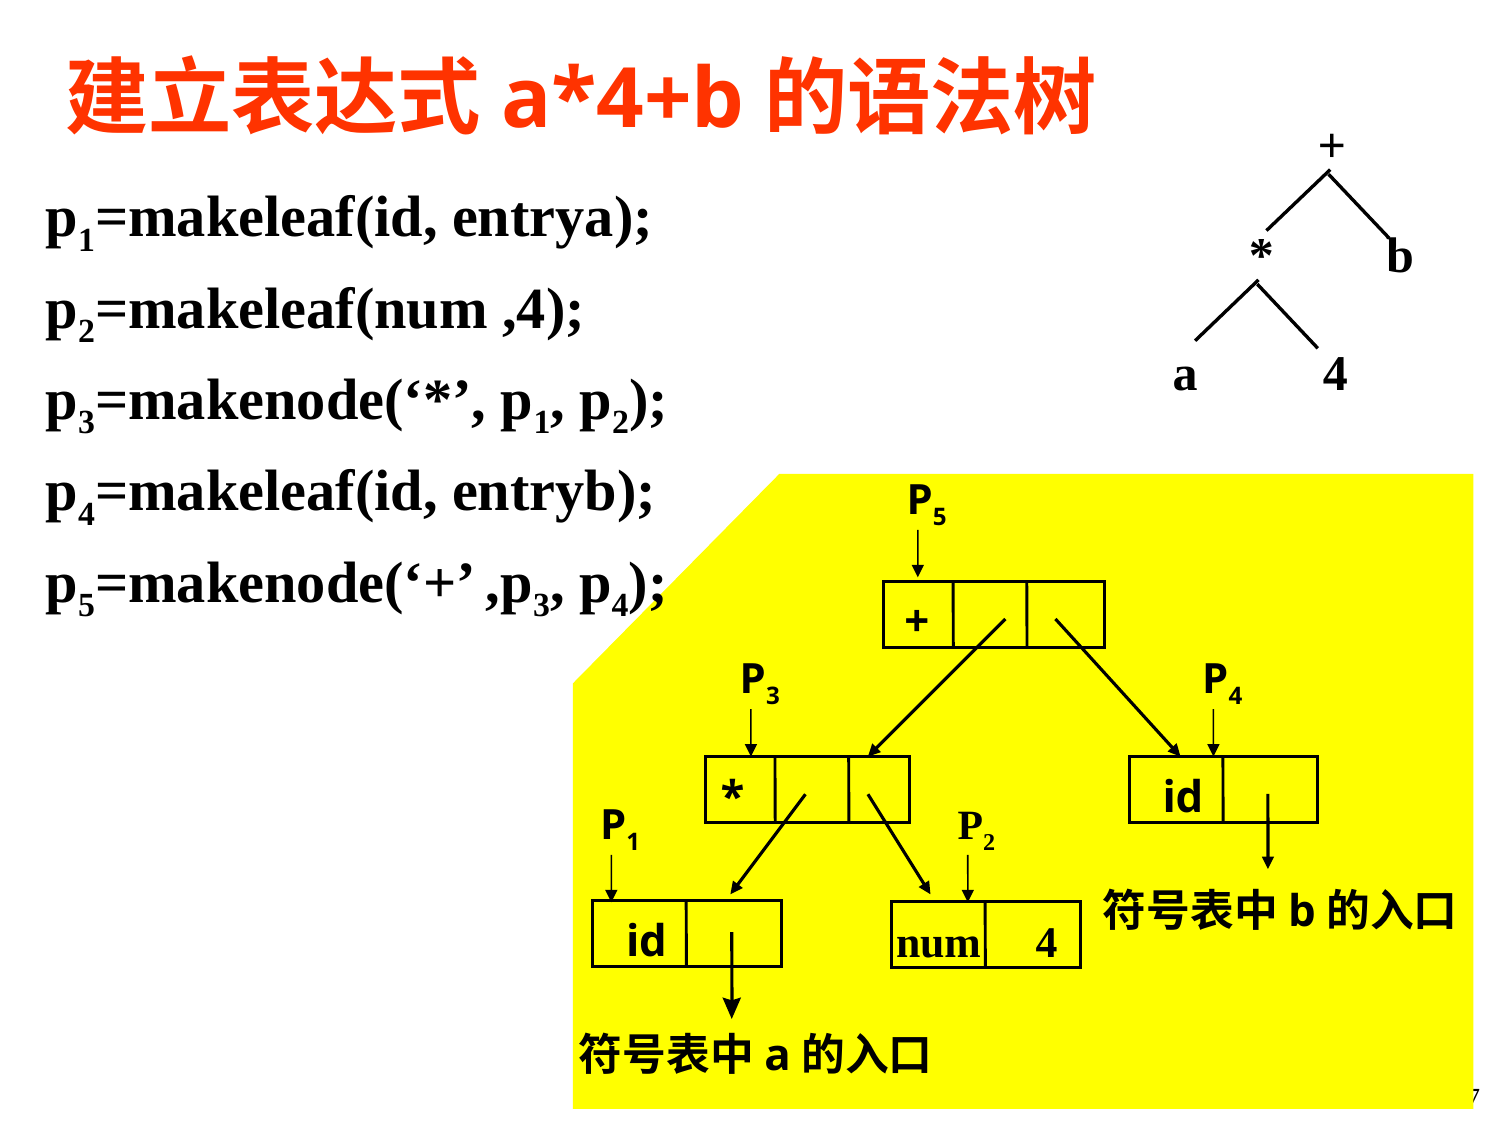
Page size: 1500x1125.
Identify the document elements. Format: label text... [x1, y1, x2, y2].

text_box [859, 468, 1181, 757]
title 建立表达式a*4+b的语法树 [50, 24, 1463, 163]
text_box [1110, 647, 1450, 936]
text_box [579, 793, 925, 1080]
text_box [891, 793, 1081, 970]
list p1=makeleaf(id, entrya); p2=makeleaf(num ,4); p3=makenode(‘*’, p1, p2); p4=makeleaf(id, entryb); p5=makenode(‘+’ ,p3, p4); [30, 170, 824, 594]
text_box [1135, 111, 1415, 401]
slide_number 47 [1355, 1071, 1496, 1117]
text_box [700, 647, 937, 895]
text_box [572, 473, 1474, 1109]
